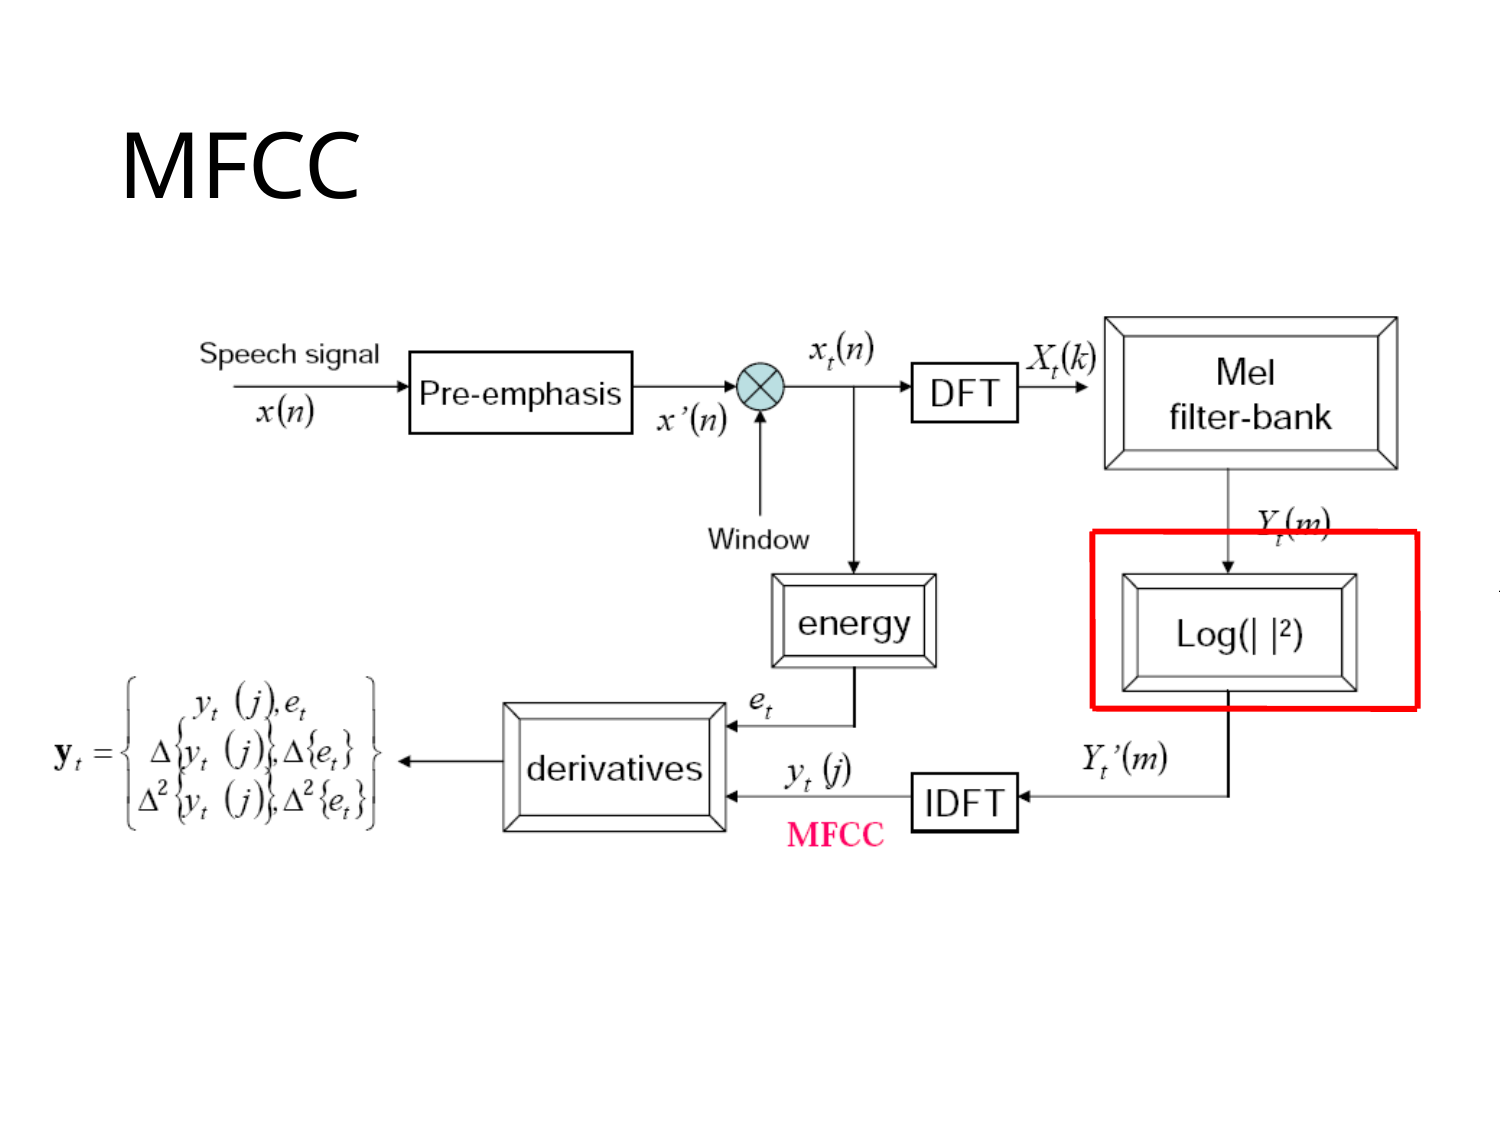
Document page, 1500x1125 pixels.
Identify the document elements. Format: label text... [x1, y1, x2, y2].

title MFCC [103, 59, 1397, 278]
picture [0, 295, 1500, 888]
